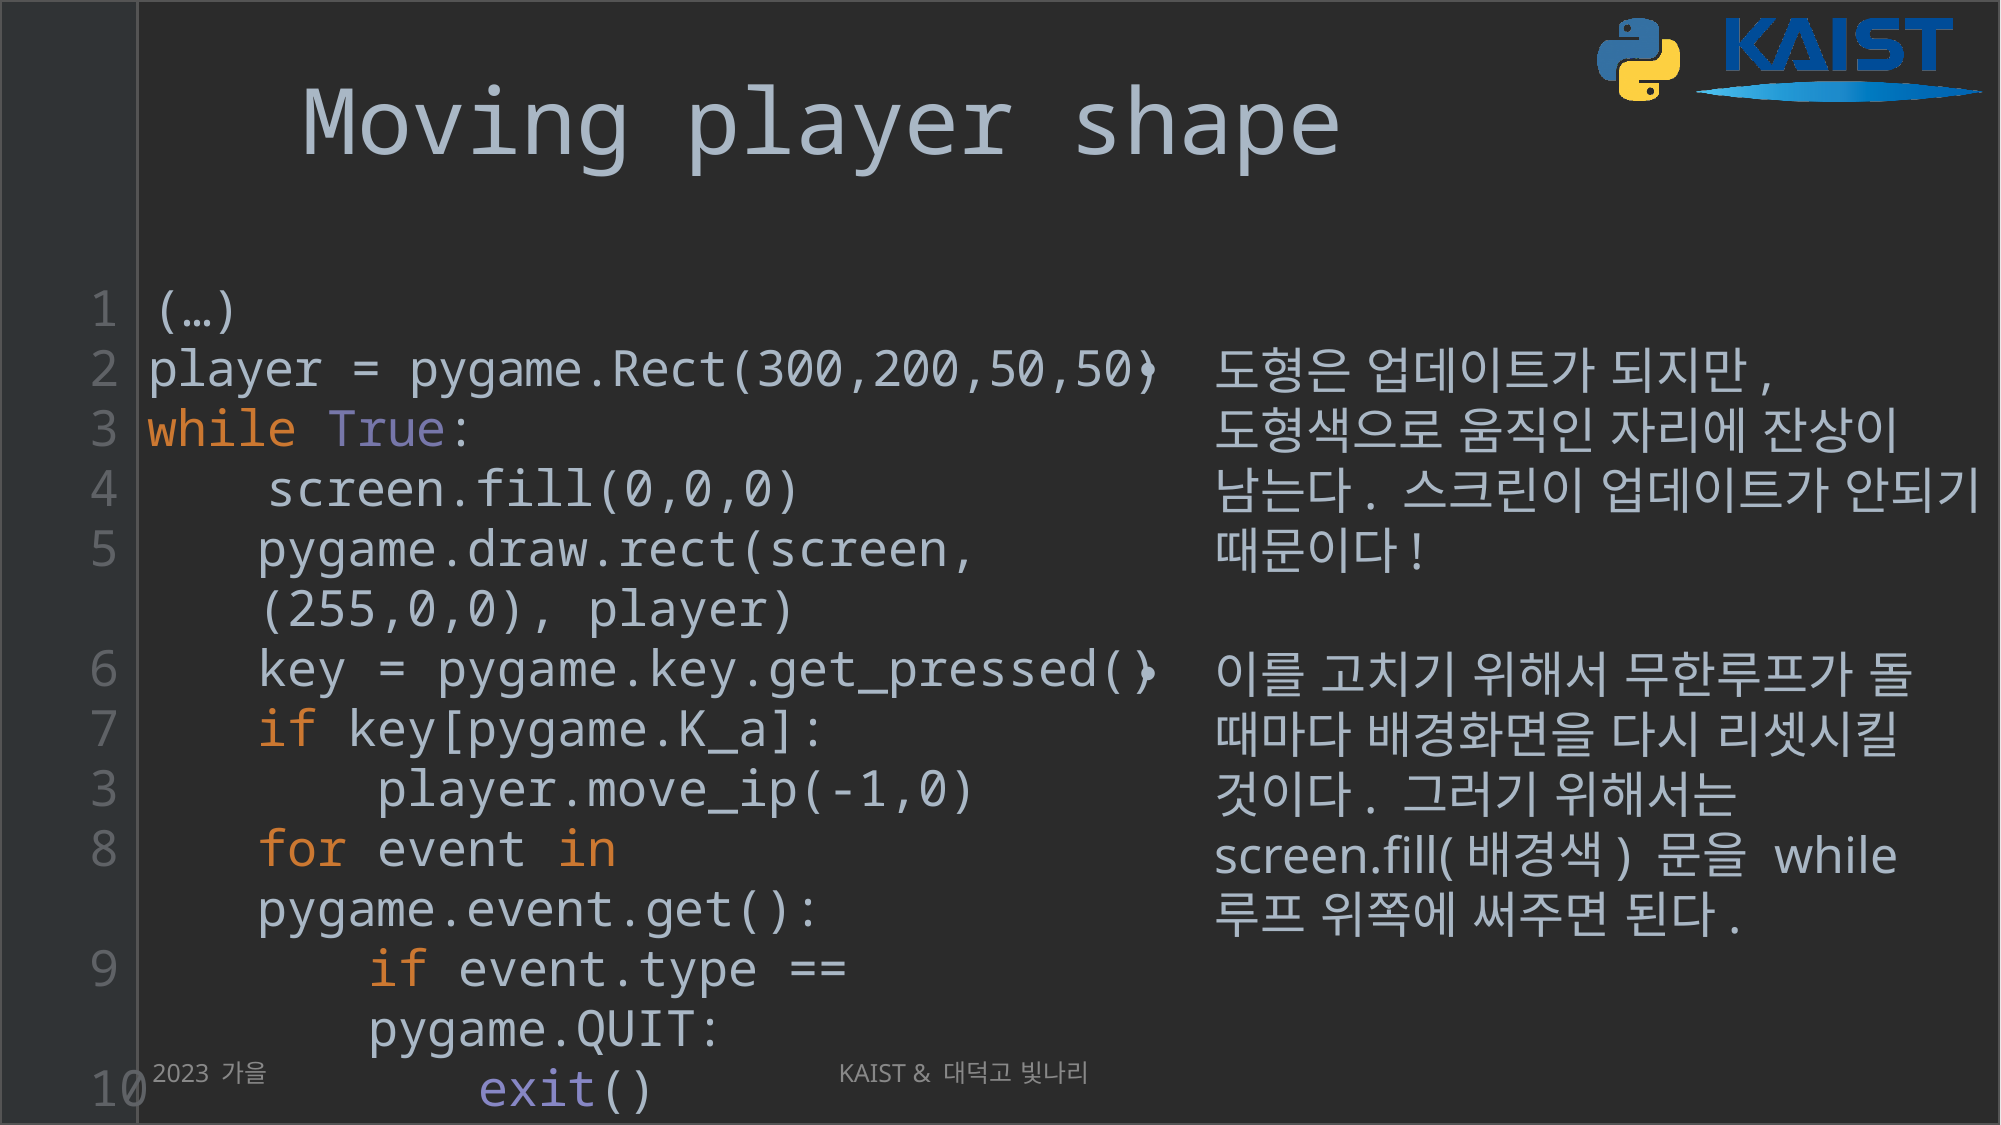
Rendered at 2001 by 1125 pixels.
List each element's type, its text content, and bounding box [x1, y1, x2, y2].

title Moving player shape [150, 60, 1598, 251]
text_box 1 (…) 2 player = pygame.Rect(300,200,50,50) while True: screen.fill(0,0,0) pygame.draw.rect(screen, (255,0,0), player) key = pygame.key.get_pressed() if key[pygame.K_a]: player.move_ip(-1,0) for event in pygame.event.get(): if event.type == pygame.QUIT: exit() 11 (…) [143, 274, 1196, 1125]
picture [1597, 18, 1681, 101]
footer KAIST & 대덕고 빛나리 [836, 1053, 1164, 1125]
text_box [0, 0, 140, 1125]
text_box 도형은 업데이트가 되지만, 도형색으로 움직인 자리에 잔상이 남는다. 스크린이 업데이트가 안되기 때문이다! 이를 고치기 위해서 무한루프가 돌 때마다 배경화면을 다시 리셋시킬 것이다. 그러기 위해서는 screen.fill(배경색) 문을 while 루프 위쪽에 써주면 된다. [1137, 337, 2000, 944]
picture [1694, 18, 1985, 102]
slide_number 2023 가을 [150, 1053, 269, 1125]
